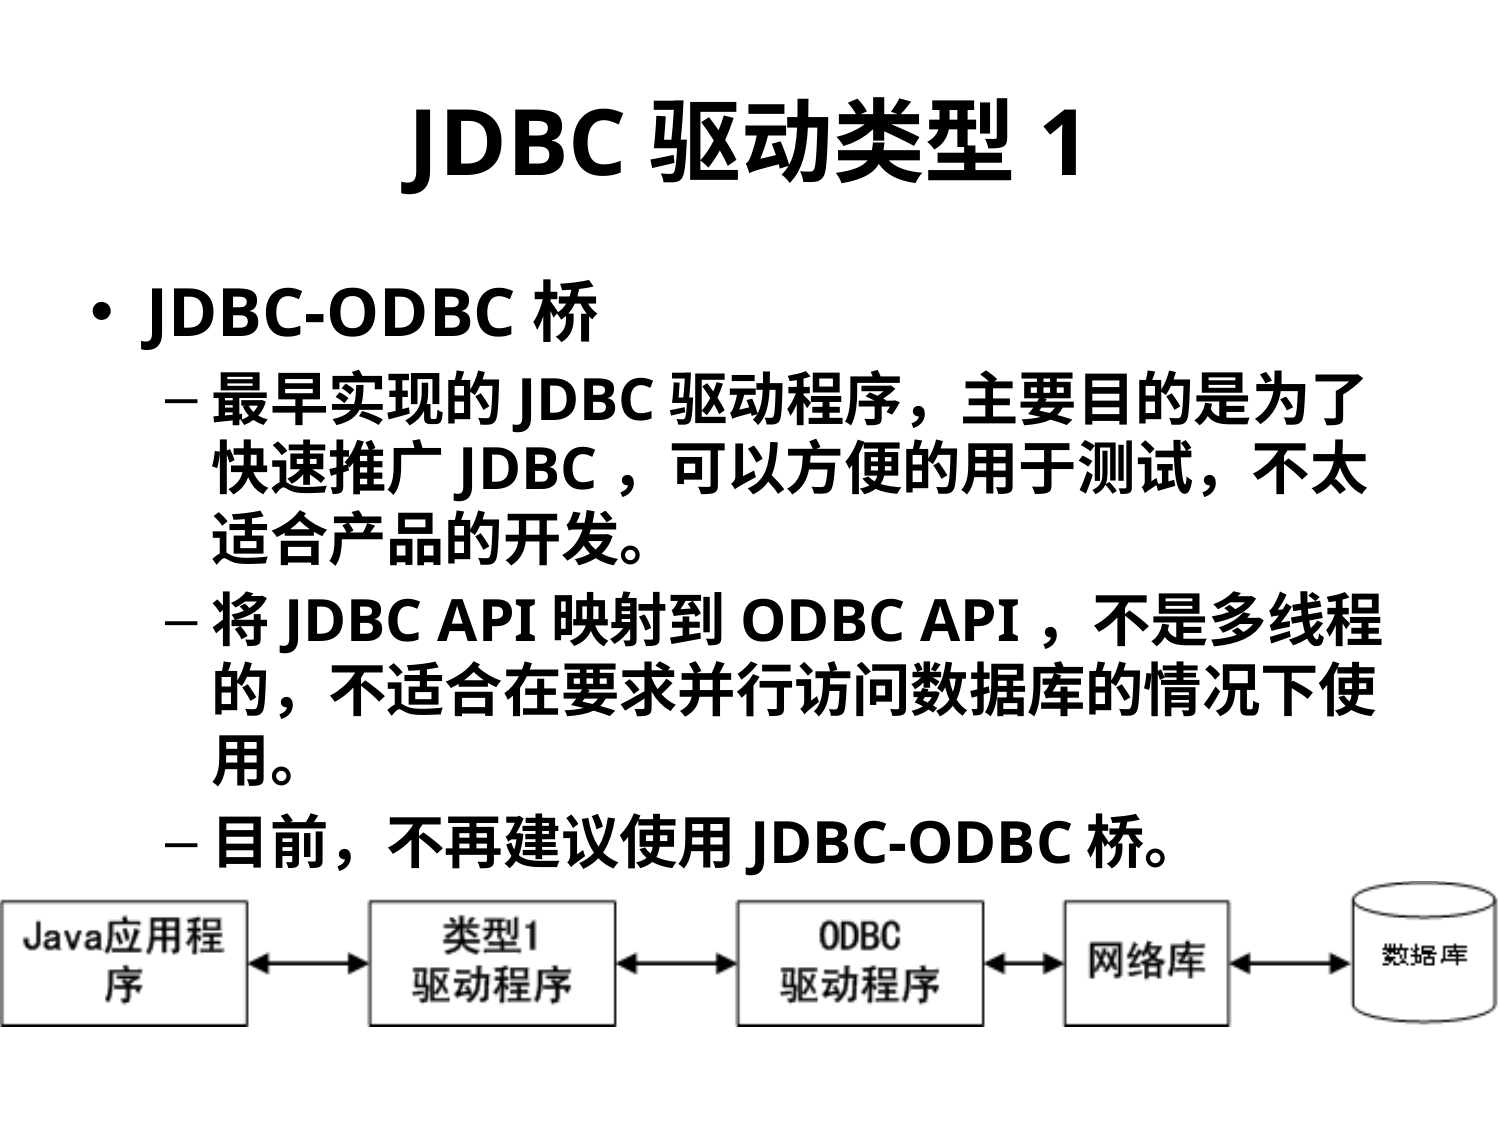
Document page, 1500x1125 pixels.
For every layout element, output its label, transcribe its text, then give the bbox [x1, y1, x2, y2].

picture [0, 881, 1500, 1027]
title JDBC驱动类型1 [75, 45, 1425, 233]
list JDBC-ODBC桥 最早实现的JDBC驱动程序，主要目的是为了快速推广JDBC，可以方便的用于测试，不太适合产品的开发。 将JDBC API映射到ODBC API，不是多线程的，不适合在要求并行访问数据库的情况下使用。 目前，不再建议使用JDBC-ODBC桥。 [75, 262, 1425, 879]
